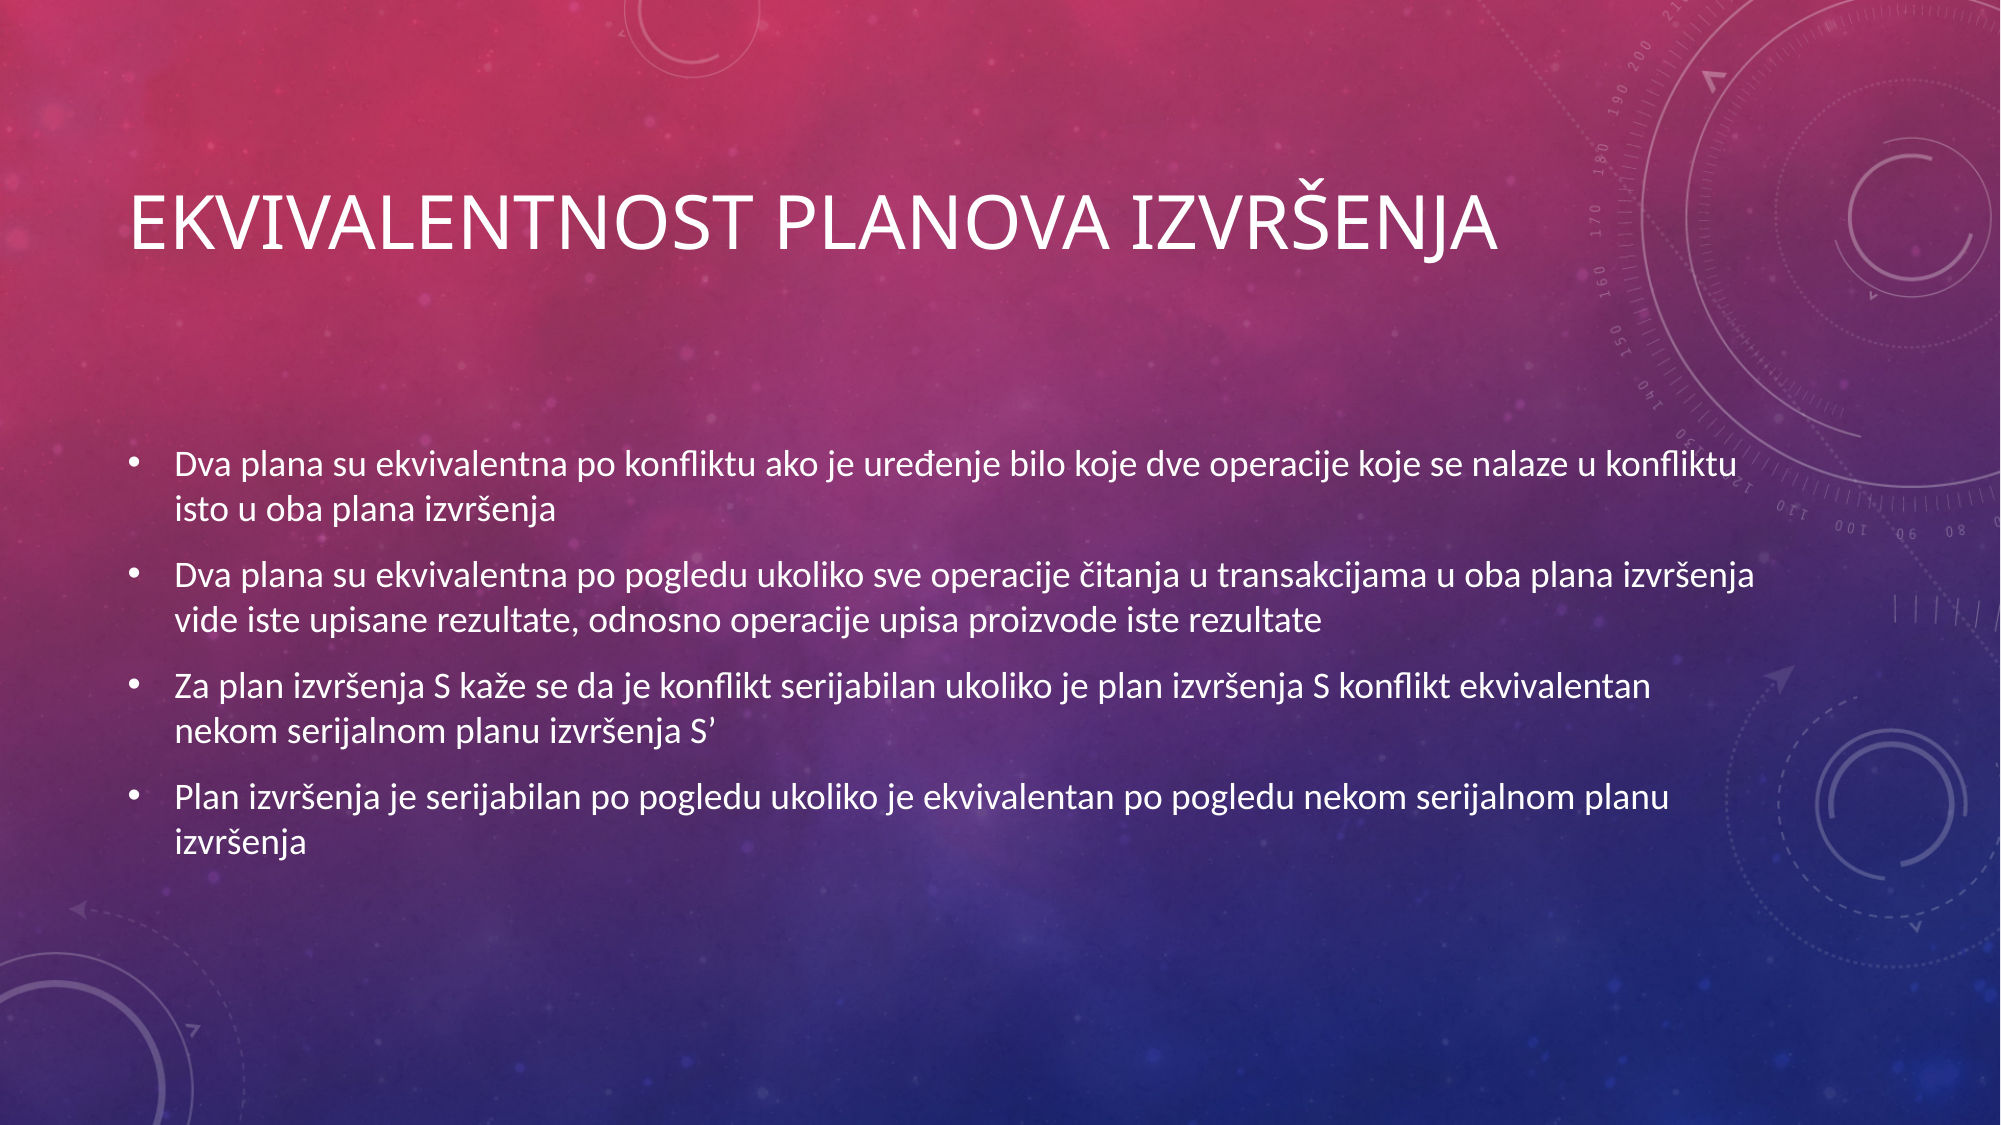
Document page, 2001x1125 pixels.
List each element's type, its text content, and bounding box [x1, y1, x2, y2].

picture [0, 0, 2001, 1125]
list Dva plana su ekvivalentna po konfliktu ako je uređenje bilo koje dve operacije koje se nalaze u konfliktu isto u oba plana izvršenja Dva plana su ekvivalentna po pogledu ukoliko sve operacije čitanja u transakcijama u oba plana izvršenja vide iste upisane rezultate, odnosno operacije upisa proizvode iste rezultate Za plan izvršenja S kaže se da je konflikt serijabilan ukoliko je plan izvršenja S konflikt ekvivalentan nekom serijalnom planu izvršenja S’ Plan izvršenja je serijabilan po pogledu ukoliko je ekvivalentan po pogledu nekom serijalnom planu izvršenja [112, 351, 1775, 950]
title Ekvivalentnost planova izvršenja [112, 99, 1775, 339]
